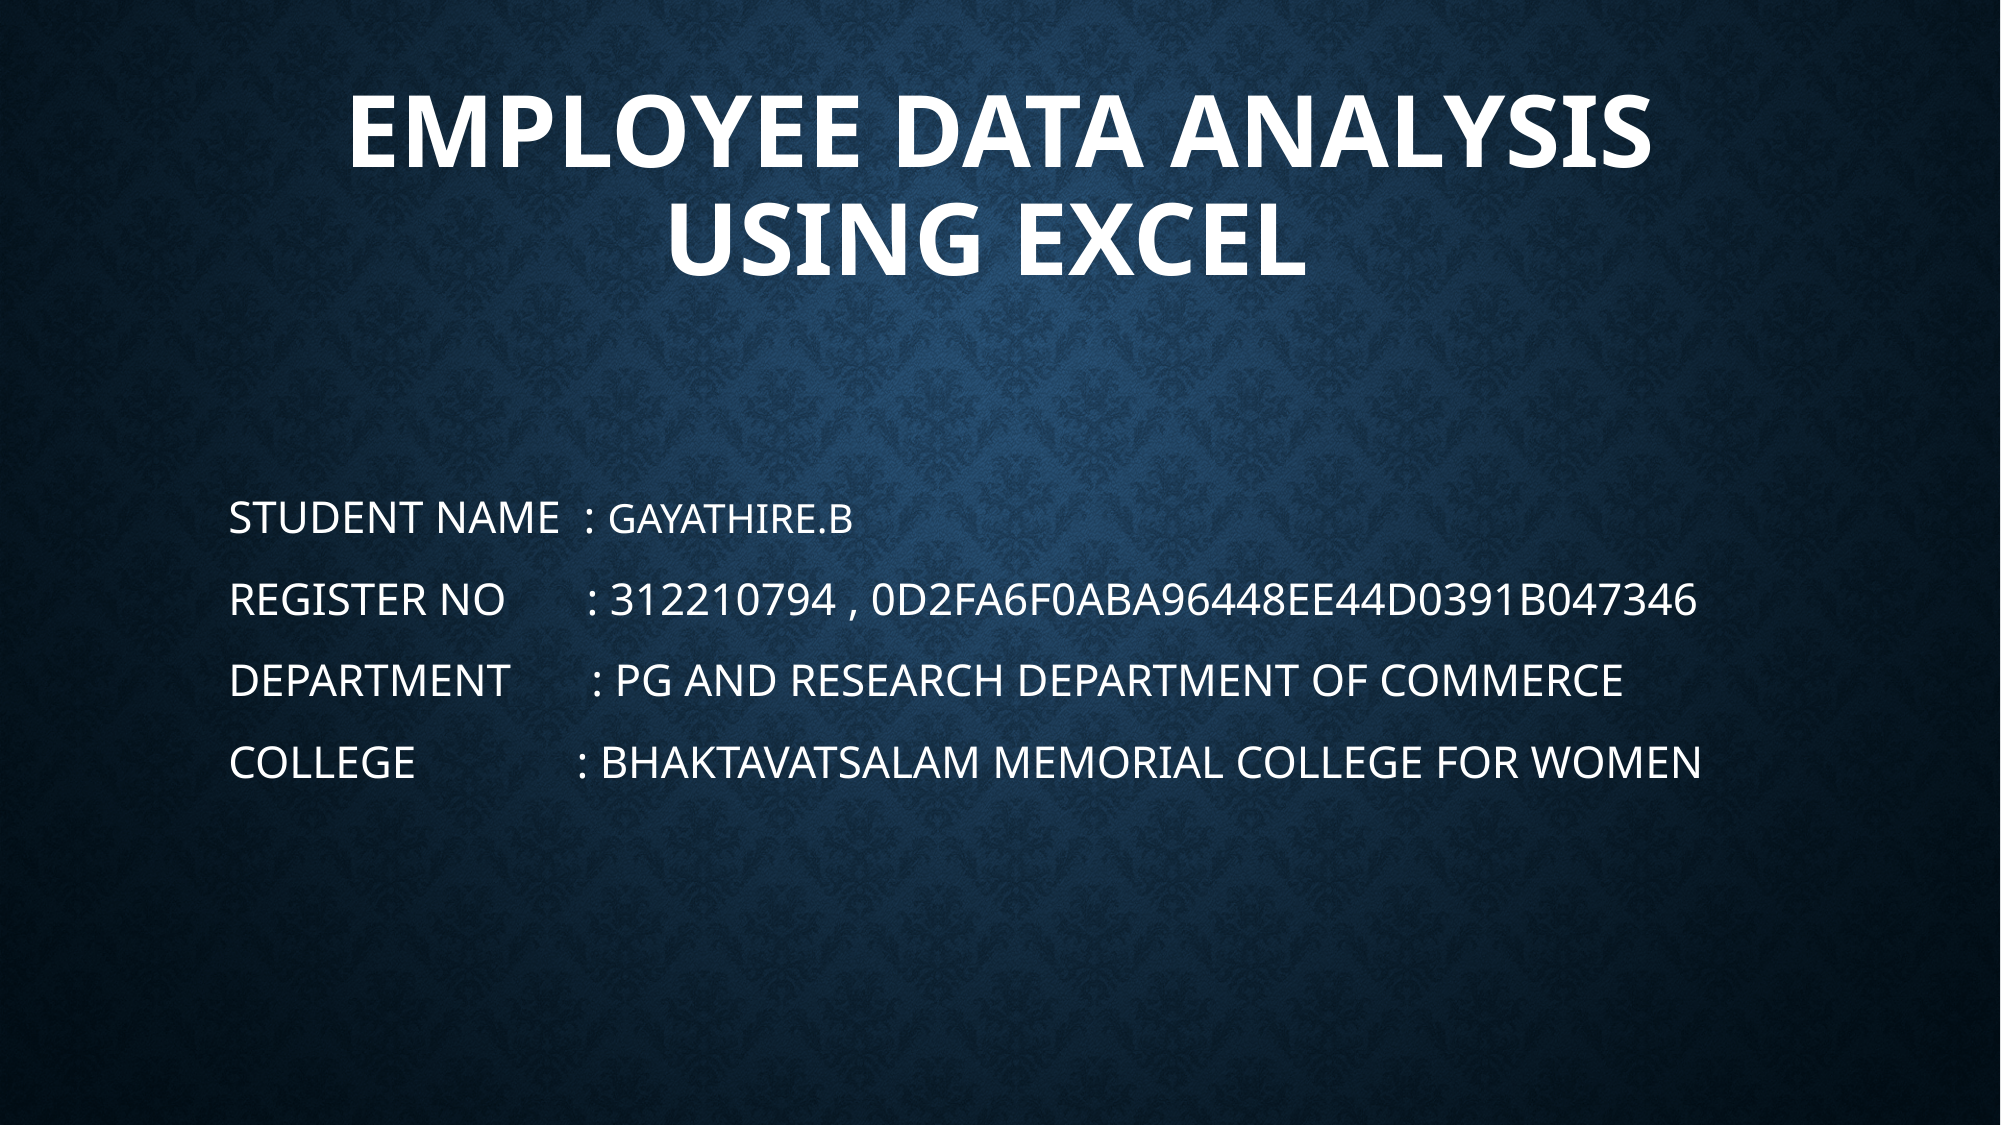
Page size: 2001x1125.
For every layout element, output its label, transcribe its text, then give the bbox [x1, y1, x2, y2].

subtitle STUDENT NAME : GAYATHIRE.B REGISTER NO : 312210794 , 0D2FA6F0ABA96448EE44D0391B047346 DEPARTMENT : PG AND RESEARCH DEPARTMENT OF COMMERCE COLLEGE : BHAKTAVATSALAM MEMORIAL COLLEGE FOR WOMEN [213, 471, 1842, 863]
title Employee data analysis using excel [261, 0, 1739, 305]
